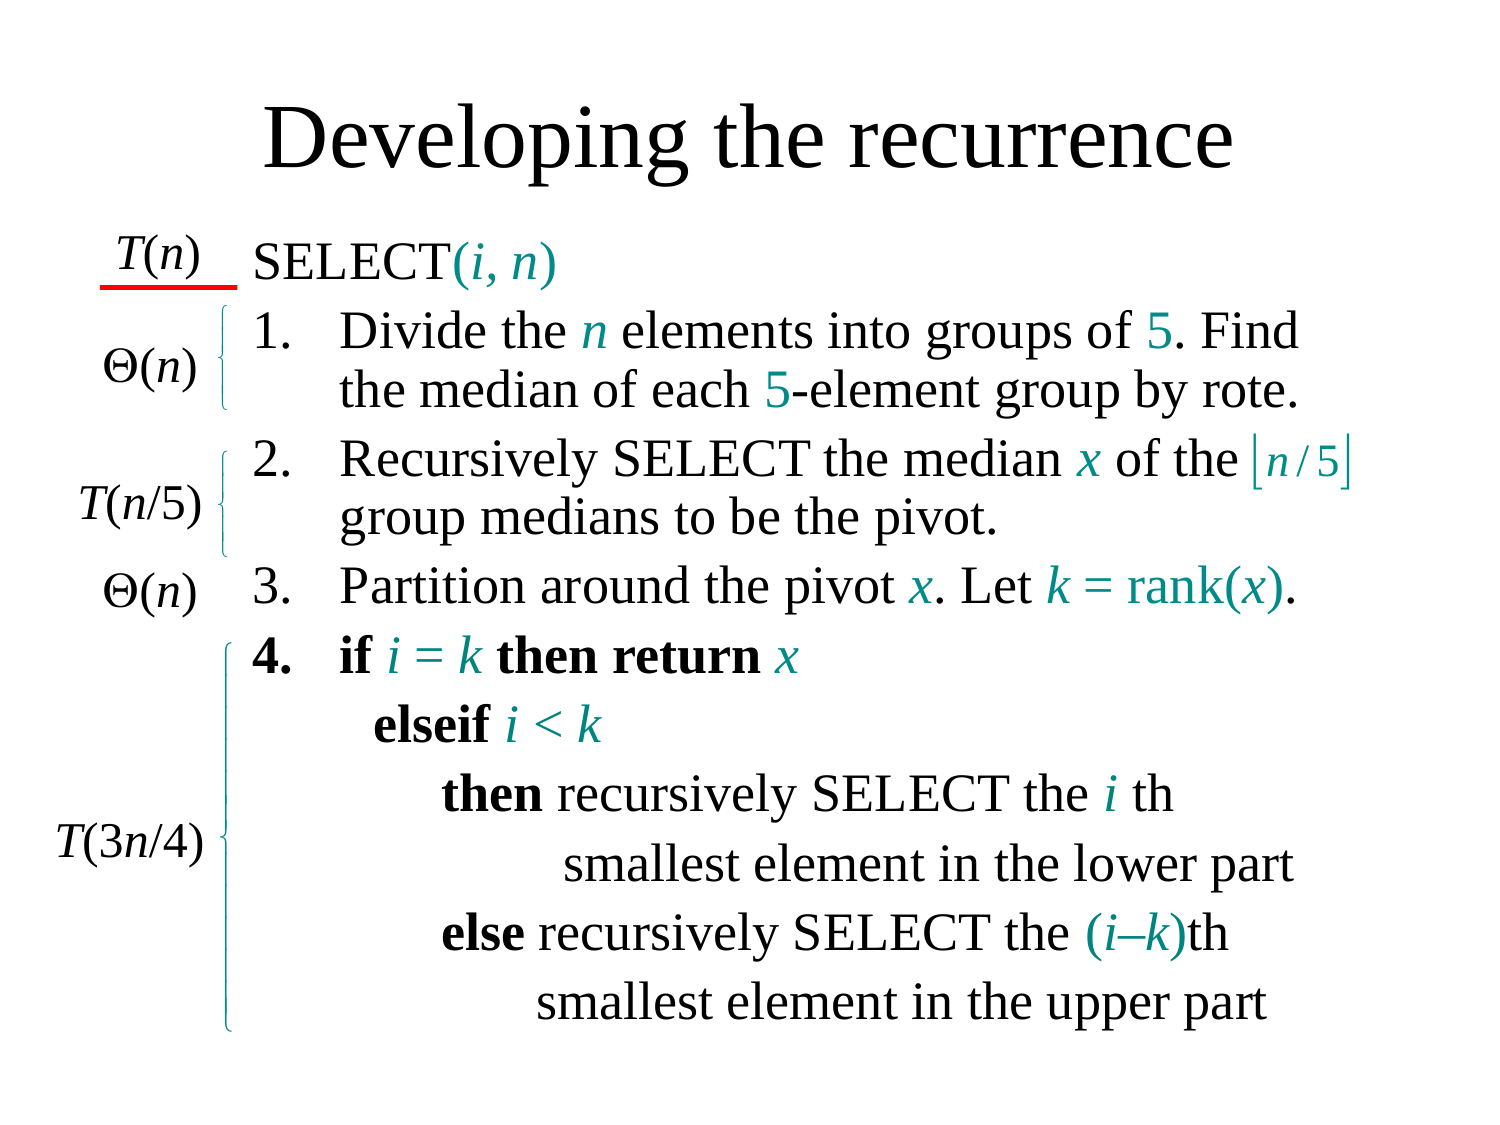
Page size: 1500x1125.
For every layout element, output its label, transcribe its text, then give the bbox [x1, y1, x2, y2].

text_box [212, 637, 255, 1038]
text_box T(n) [100, 212, 217, 288]
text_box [1242, 430, 1363, 501]
text_box (n) [87, 549, 213, 625]
text_box (n) [87, 324, 207, 400]
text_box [212, 445, 244, 563]
text_box T(3n/4) [39, 799, 207, 875]
text_box T(n/5) [62, 462, 207, 538]
title Developing the recurrence [112, 37, 1388, 226]
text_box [212, 299, 244, 417]
slide_number [1074, 1024, 1388, 1101]
list SELECT(i, n) Divide the n elements into groups of 5. Find the median of each 5-element group by rote. Recursively SELECT the median x of the group medians to be the pivot. Partition around the pivot x. Let k = rank(x). if i = k then return x elseif i < k then recursively SELECT the i th smallest element in the lower part else recursively SELECT the (i–k)th smallest element in the upper part [237, 224, 1388, 1013]
